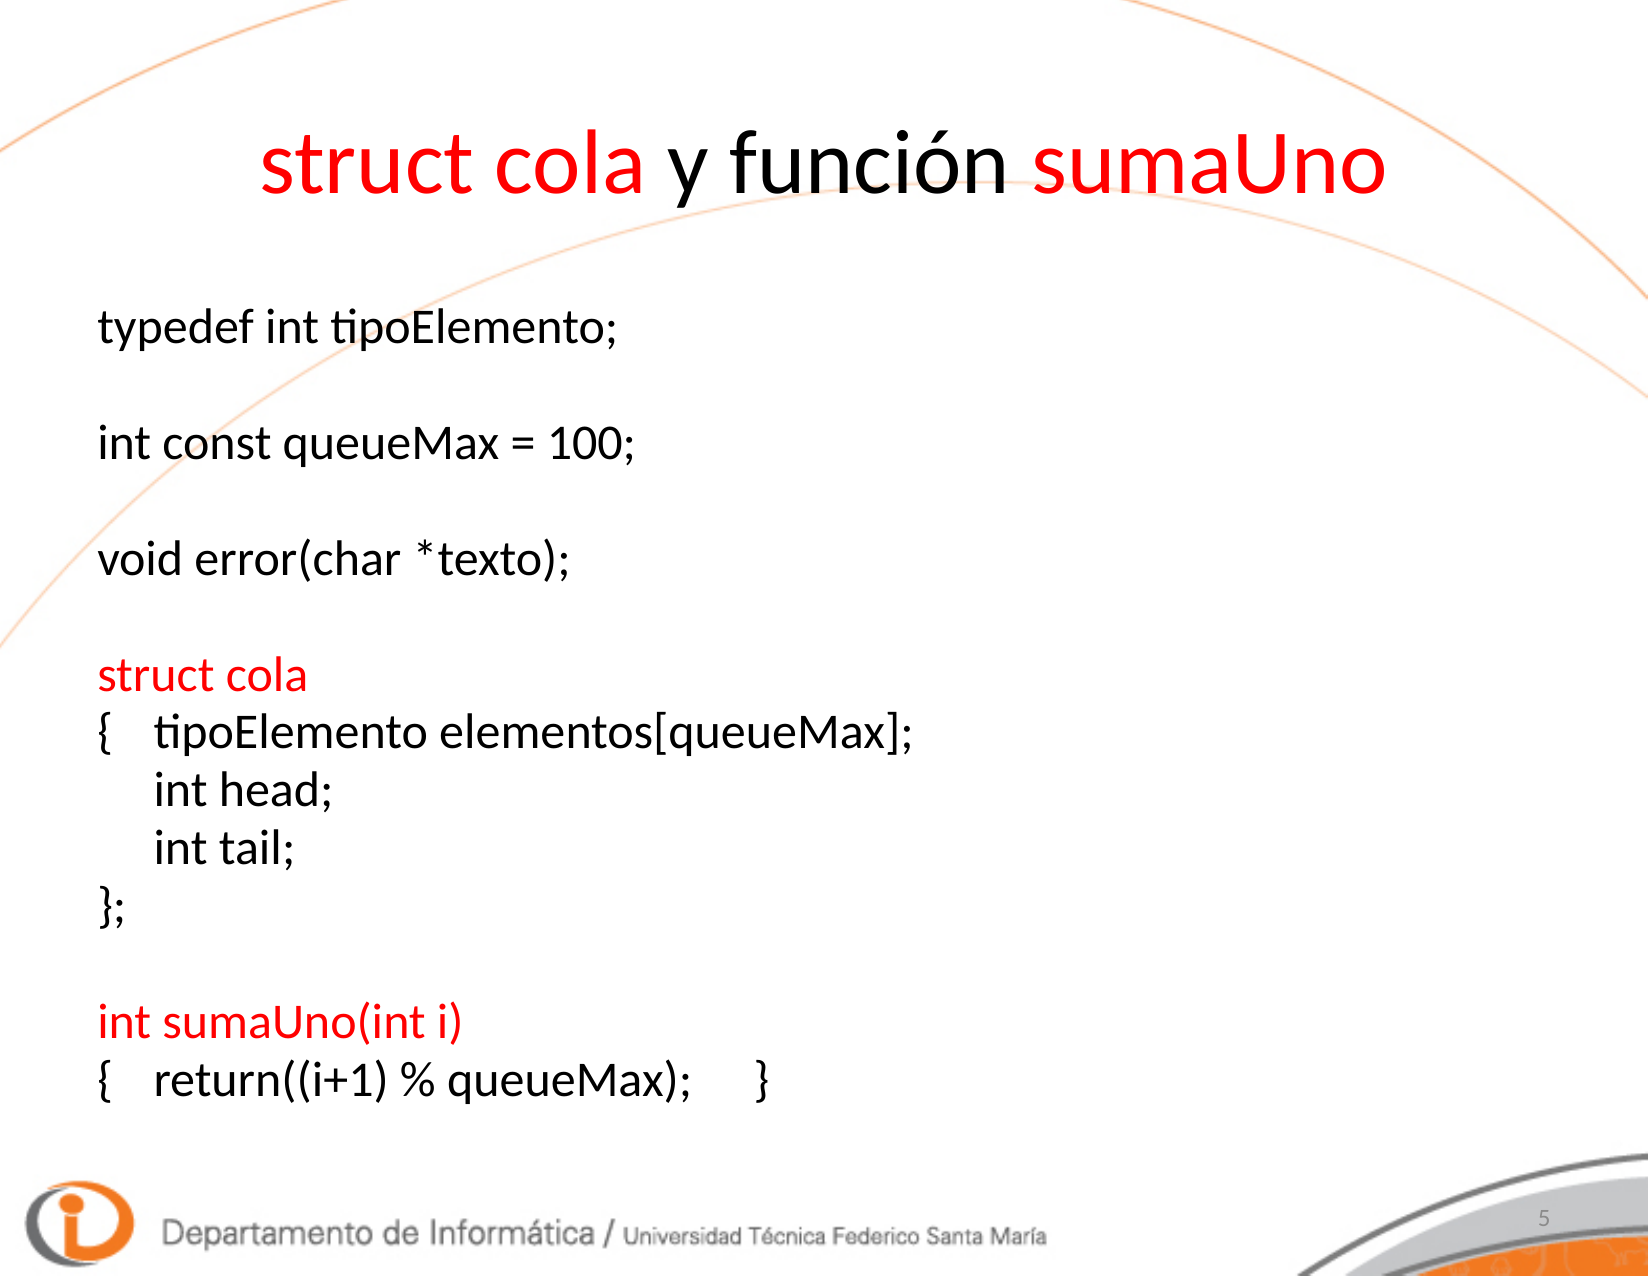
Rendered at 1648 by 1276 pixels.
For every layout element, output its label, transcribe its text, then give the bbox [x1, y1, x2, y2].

title struct cola y función sumaUno [82, 51, 1566, 264]
list typedef int tipoElemento; int const queueMax = 100; void error(char *texto); struct cola { tipoElemento elementos[queueMax]; int head; int tail; }; int sumaUno(int i) { return((i+1) % queueMax); } [82, 297, 1566, 1140]
slide_number 5 [1180, 1182, 1566, 1251]
picture [0, 0, 1648, 1276]
